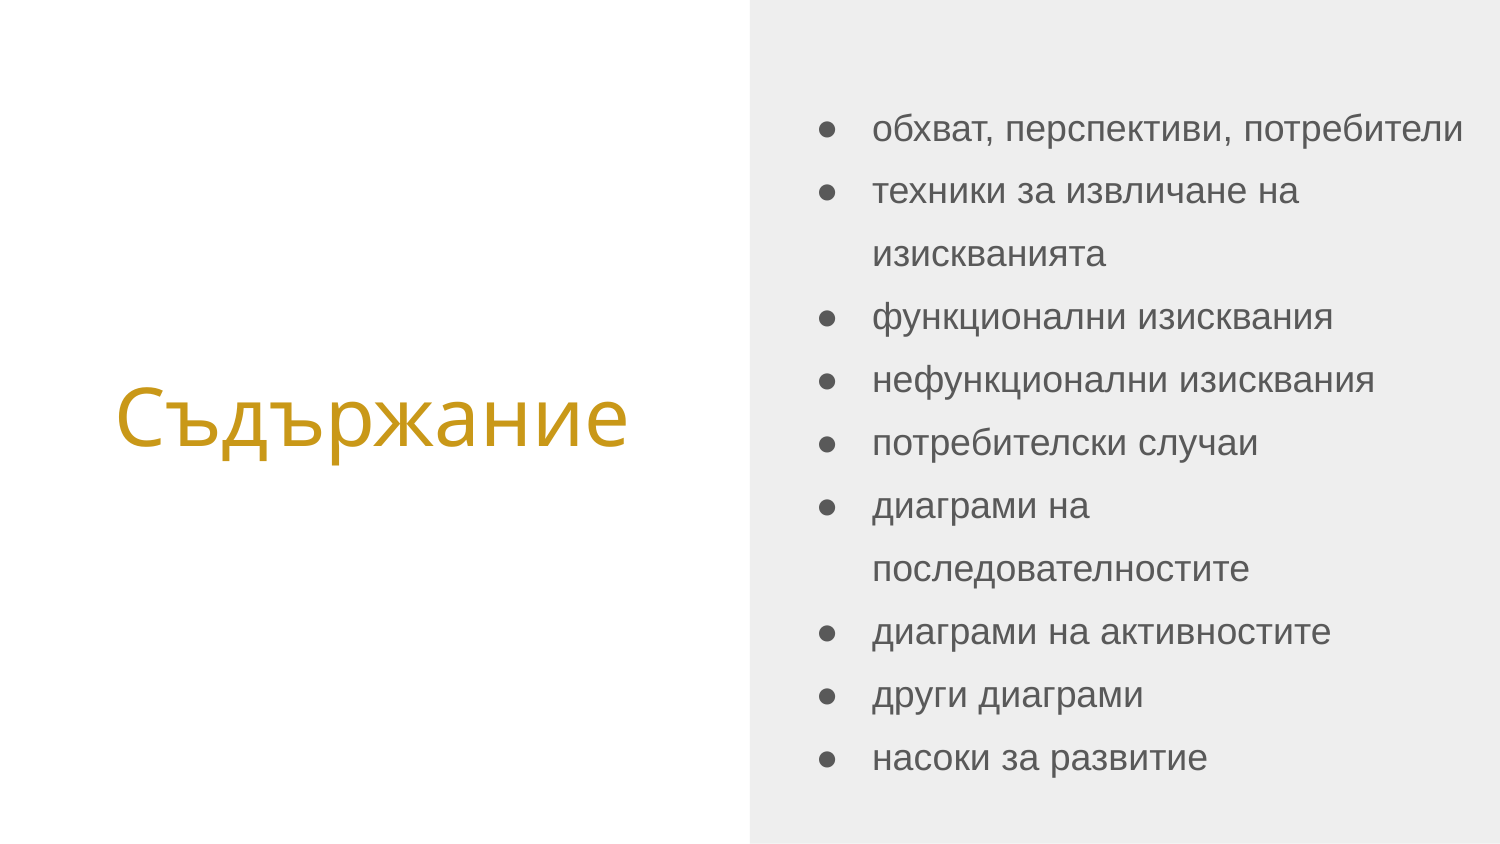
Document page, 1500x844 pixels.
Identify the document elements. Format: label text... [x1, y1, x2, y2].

title Съдържание [40, 342, 704, 486]
list обхват, перспективи, потребители техники за извличане на изискванията функционални изисквания нефункционални изисквания потребителски случаи диаграми на последователностите диаграми на активностите други диаграми насоки за развитие [782, 37, 1492, 827]
